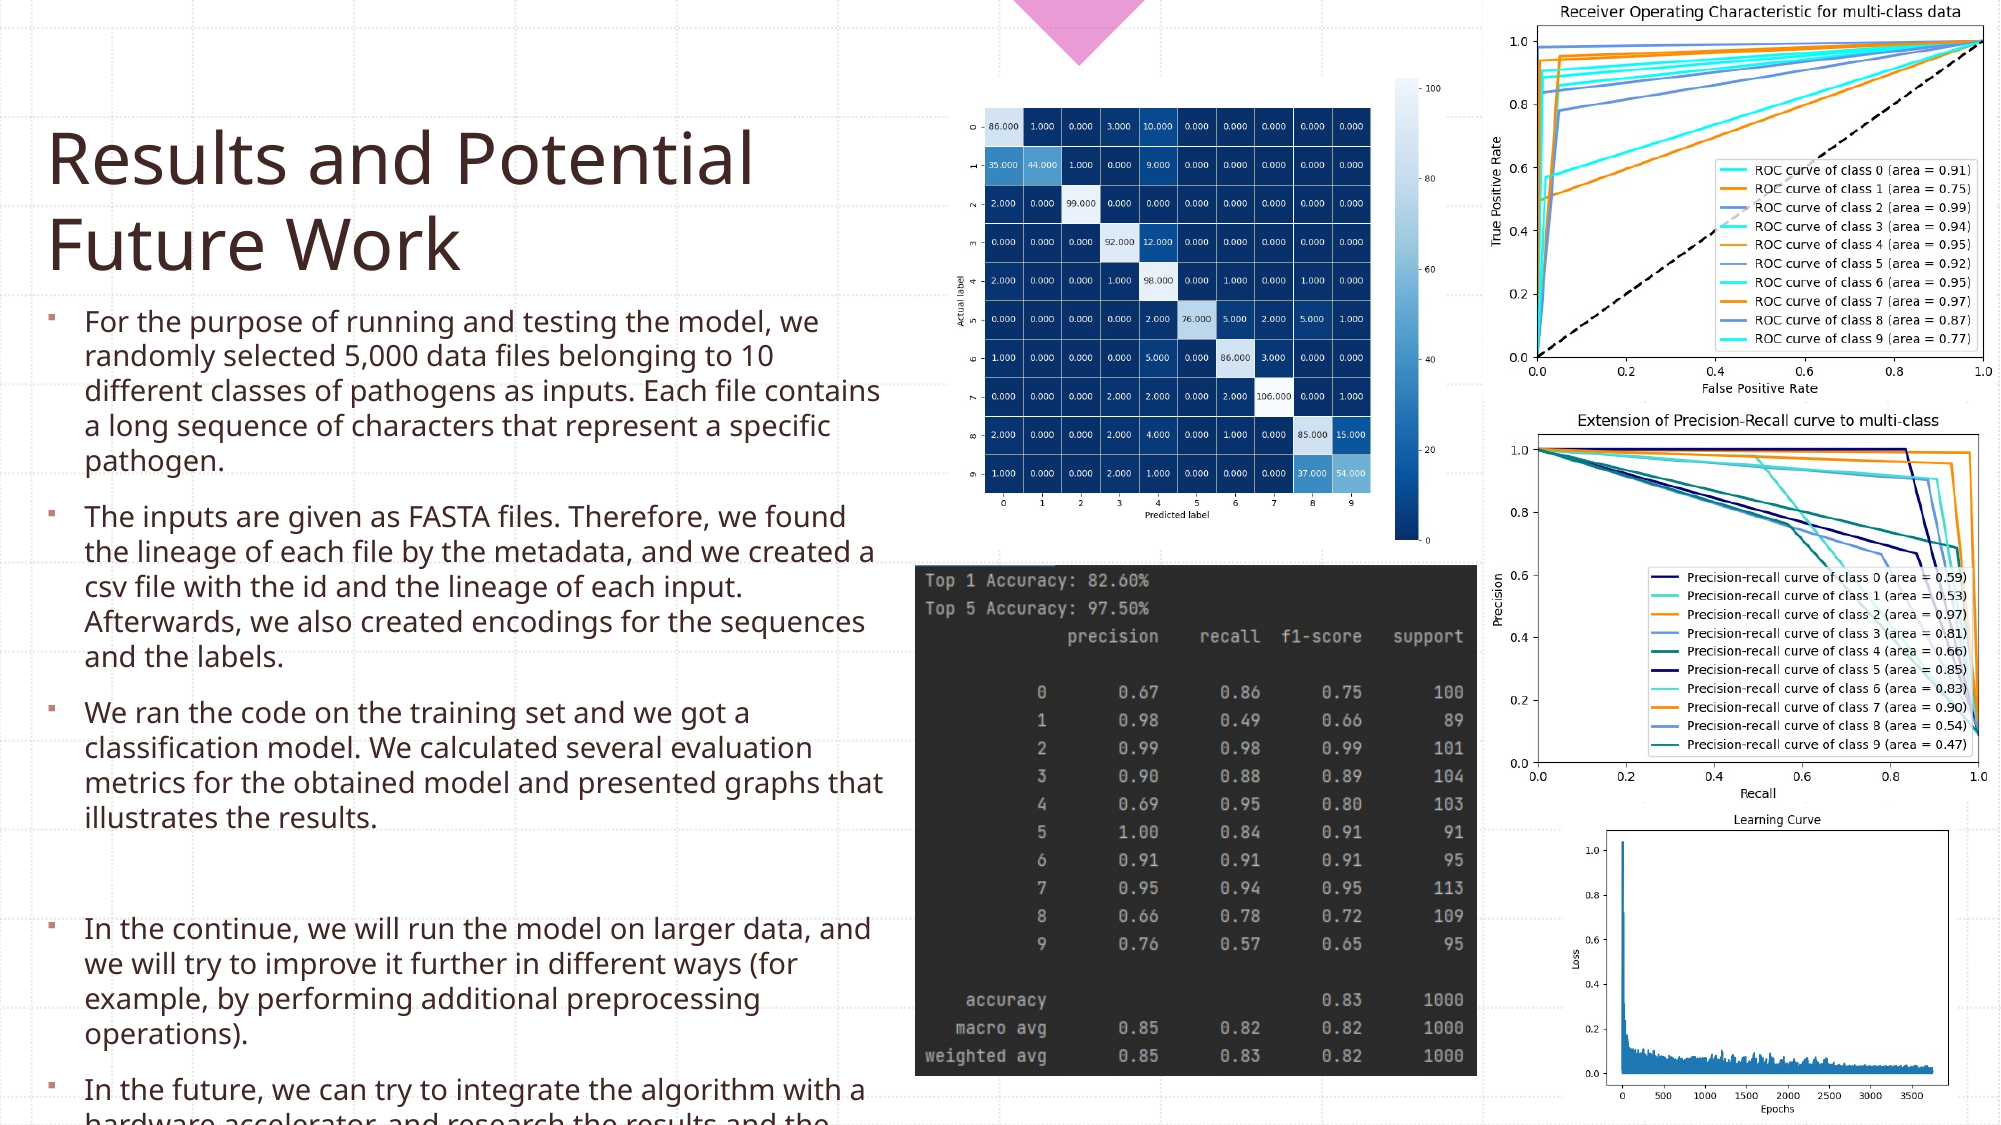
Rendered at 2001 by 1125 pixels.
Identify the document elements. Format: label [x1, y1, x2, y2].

picture [915, 565, 1477, 1076]
picture [1484, 405, 1998, 802]
picture [948, 78, 1445, 549]
text_box [0, 0, 2000, 1125]
picture [1482, 0, 1996, 401]
picture [1562, 803, 1956, 1125]
